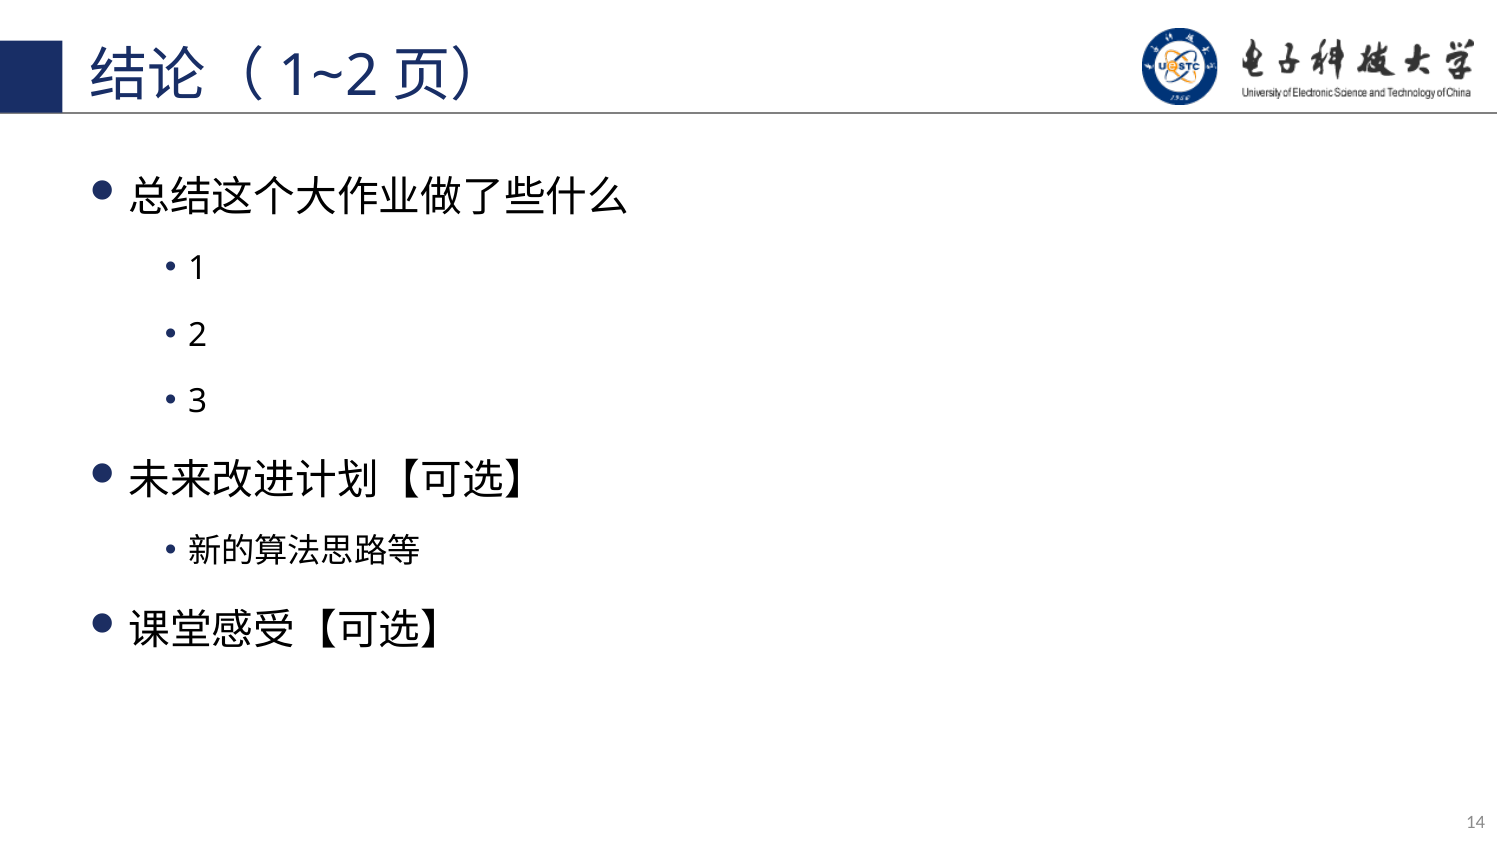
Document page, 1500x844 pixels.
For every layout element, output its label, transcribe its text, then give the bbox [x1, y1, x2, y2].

list 结论（1~2页） [75, 20, 1425, 114]
picture [1425, 28, 1474, 105]
slide_number 14 [1149, 798, 1500, 844]
list 总结这个大作业做了些什么 1 2 3 未来改进计划【可选】 新的算法思路等 课堂感受【可选】 [75, 137, 1425, 782]
